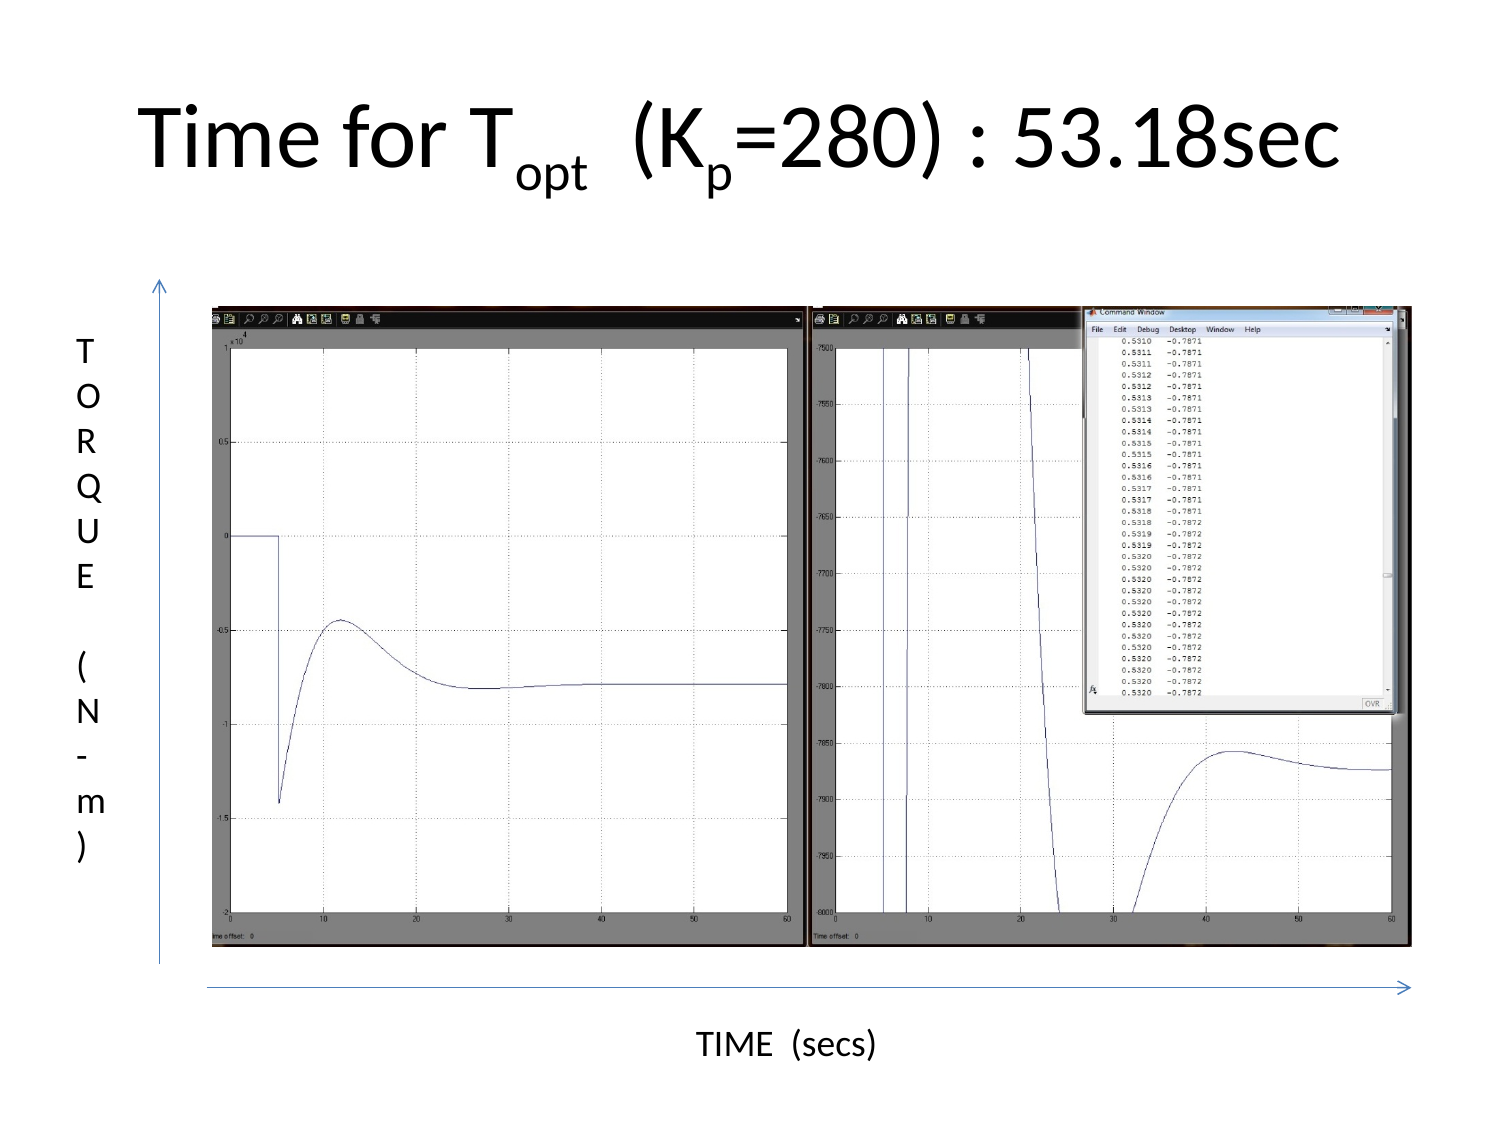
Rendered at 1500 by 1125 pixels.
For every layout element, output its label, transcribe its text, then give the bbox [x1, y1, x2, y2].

title Time for Topt (Kp=280) : 53.18sec [75, 45, 1425, 233]
picture [211, 306, 1412, 948]
text_box TORQUE (N-m ) [61, 318, 121, 874]
text_box TIME (secs) [171, 1011, 1353, 1072]
